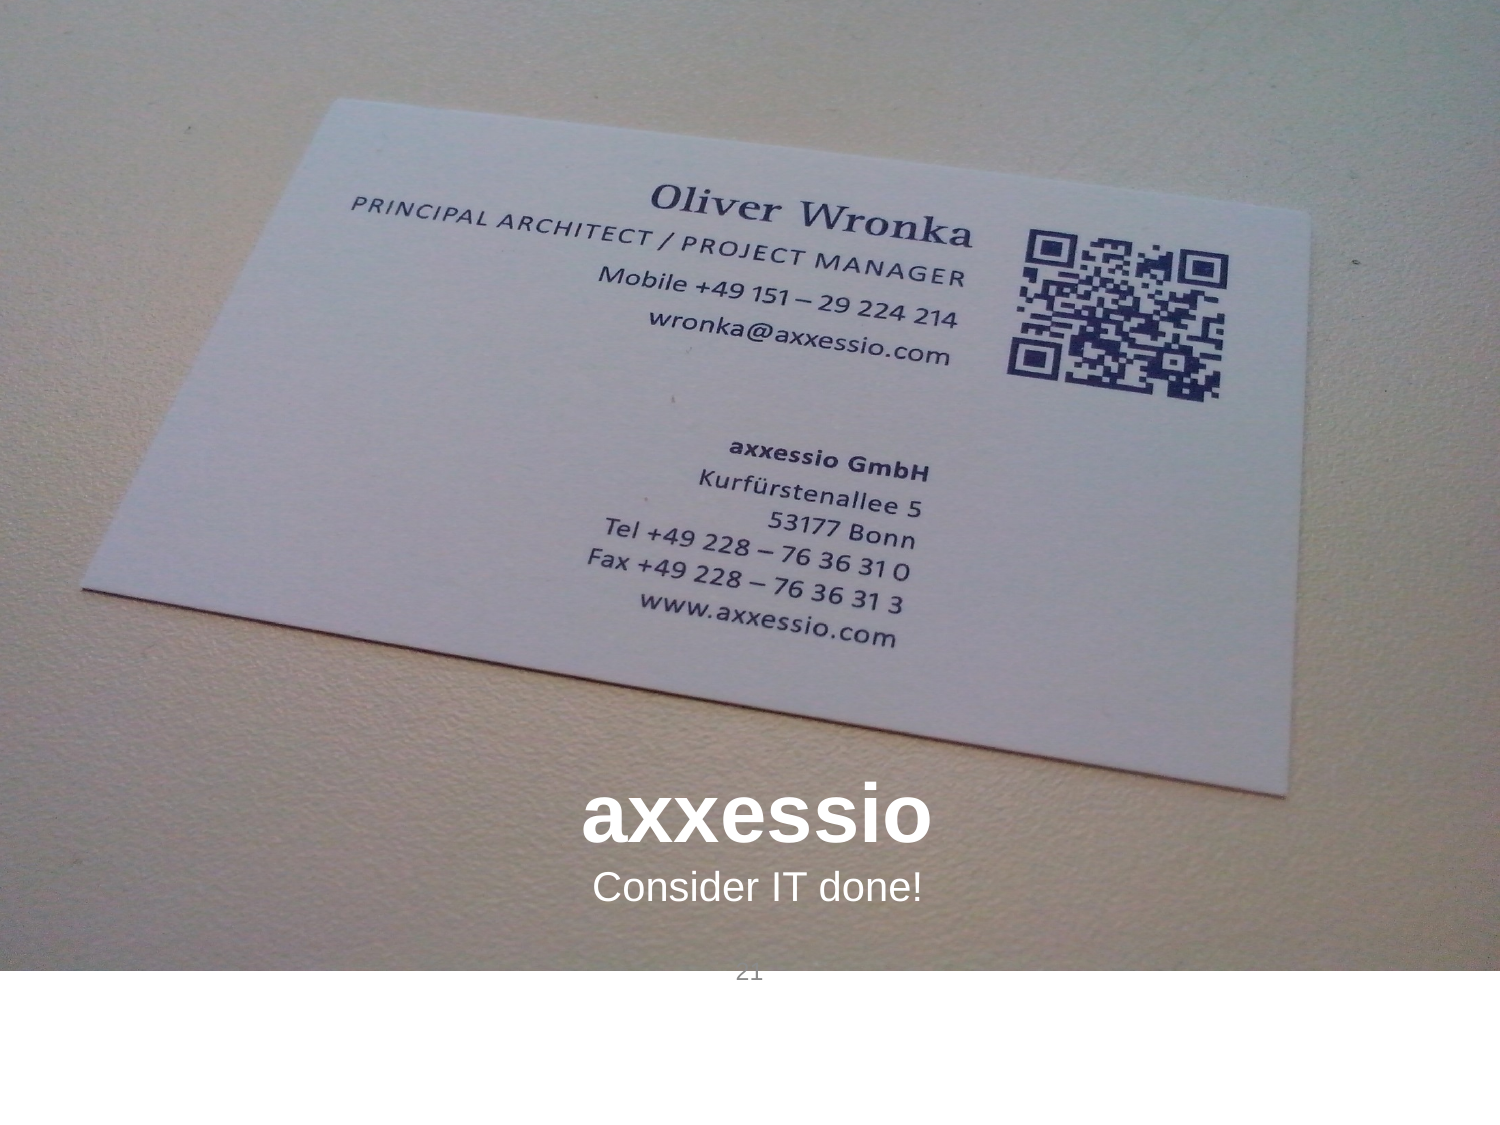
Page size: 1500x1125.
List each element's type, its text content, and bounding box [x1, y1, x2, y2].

picture [0, 0, 1500, 971]
text_box 21 [677, 979, 823, 989]
